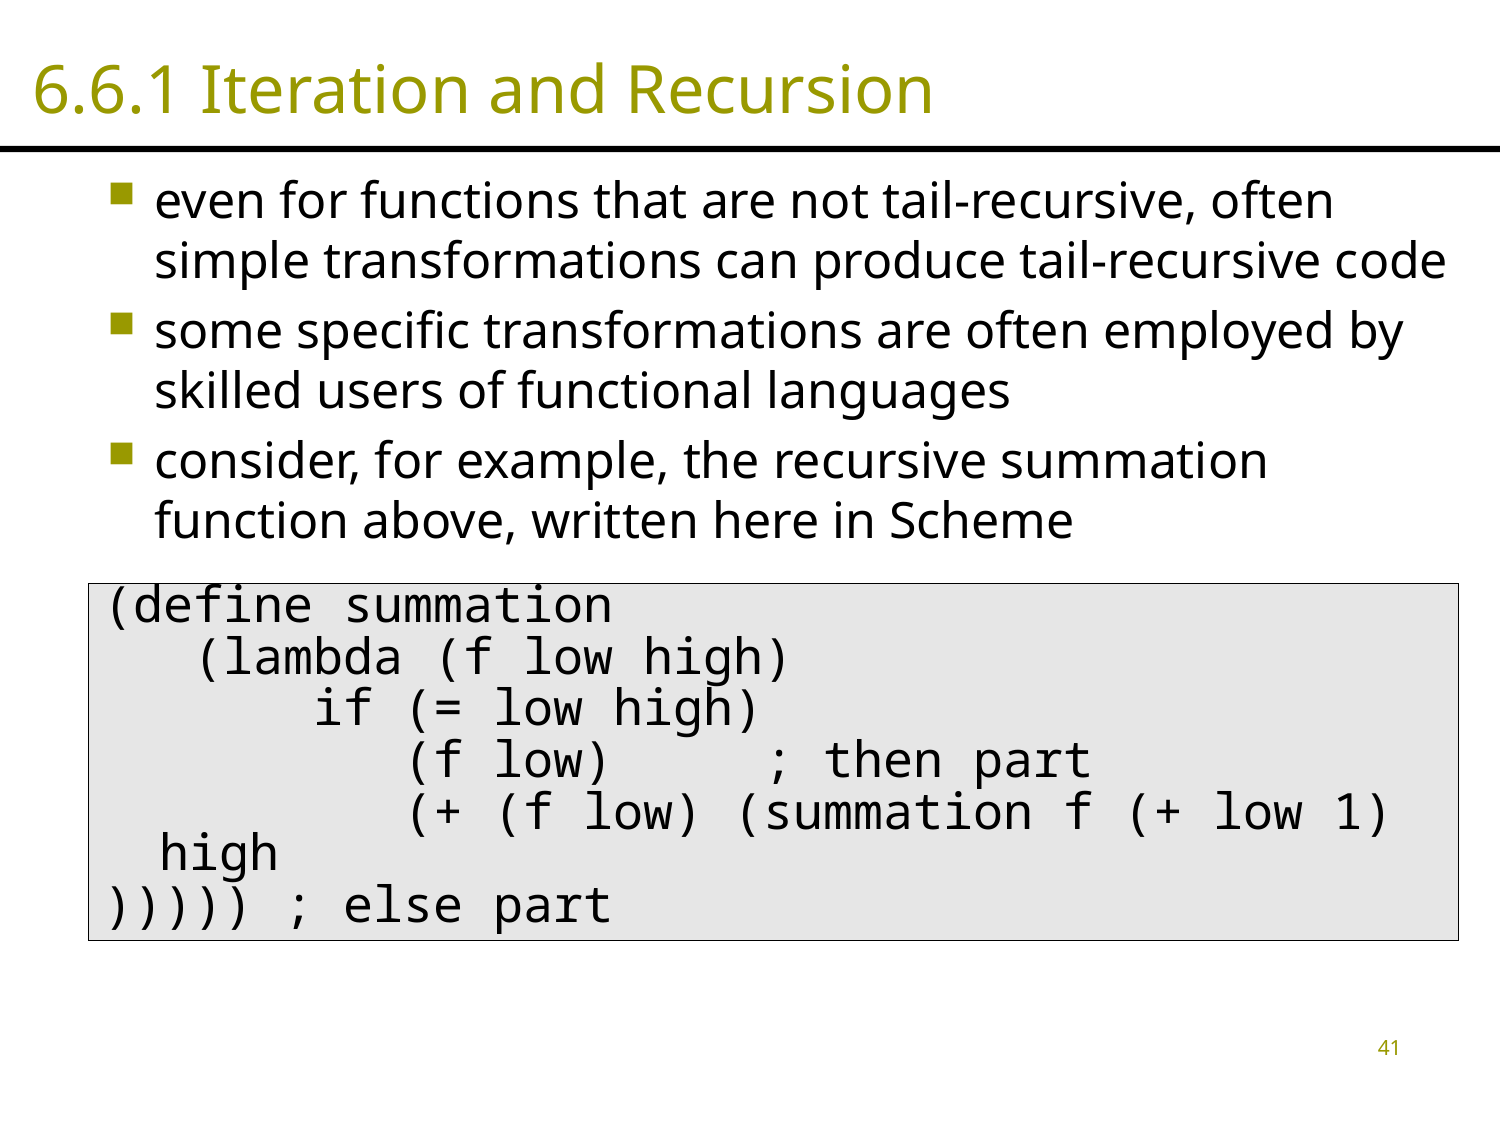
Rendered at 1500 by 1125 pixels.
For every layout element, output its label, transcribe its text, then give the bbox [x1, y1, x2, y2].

title 6.6.1 Iteration and Recursion [17, 7, 1483, 135]
slide_number 41 [1066, 1026, 1417, 1102]
text_box (define summation (lambda (f low high) if (= low high) (f low) ; then part (+ (f low) (summation f (+ low 1) high ))))) ; else part [88, 583, 1459, 940]
list even for functions that are not tail-recursive, often simple transformations can produce tail-recursive code some specific transformations are often employed by skilled users of functional languages consider, for example, the recursive summation function above, written here in Scheme [17, 160, 1483, 1006]
